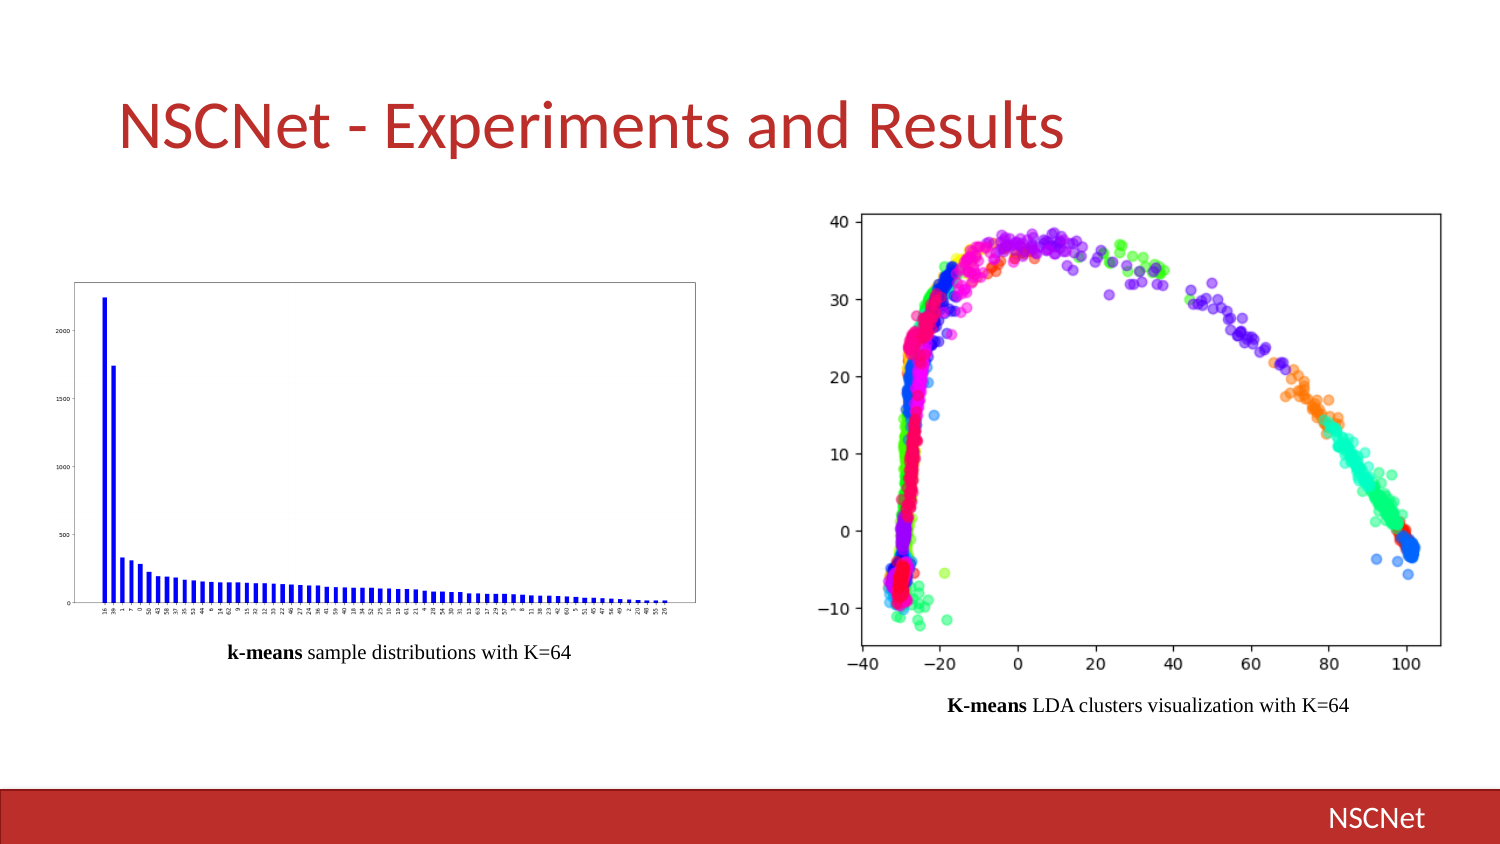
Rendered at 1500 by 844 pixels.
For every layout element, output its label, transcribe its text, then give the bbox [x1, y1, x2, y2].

text_box K-means LDA clusters visualization with K=64 [899, 694, 1397, 725]
picture [803, 202, 1452, 685]
picture [51, 278, 699, 618]
title NSCNet - Experiments and Results [103, 44, 1397, 208]
text_box k-means sample distributions with K=64 [103, 631, 696, 672]
